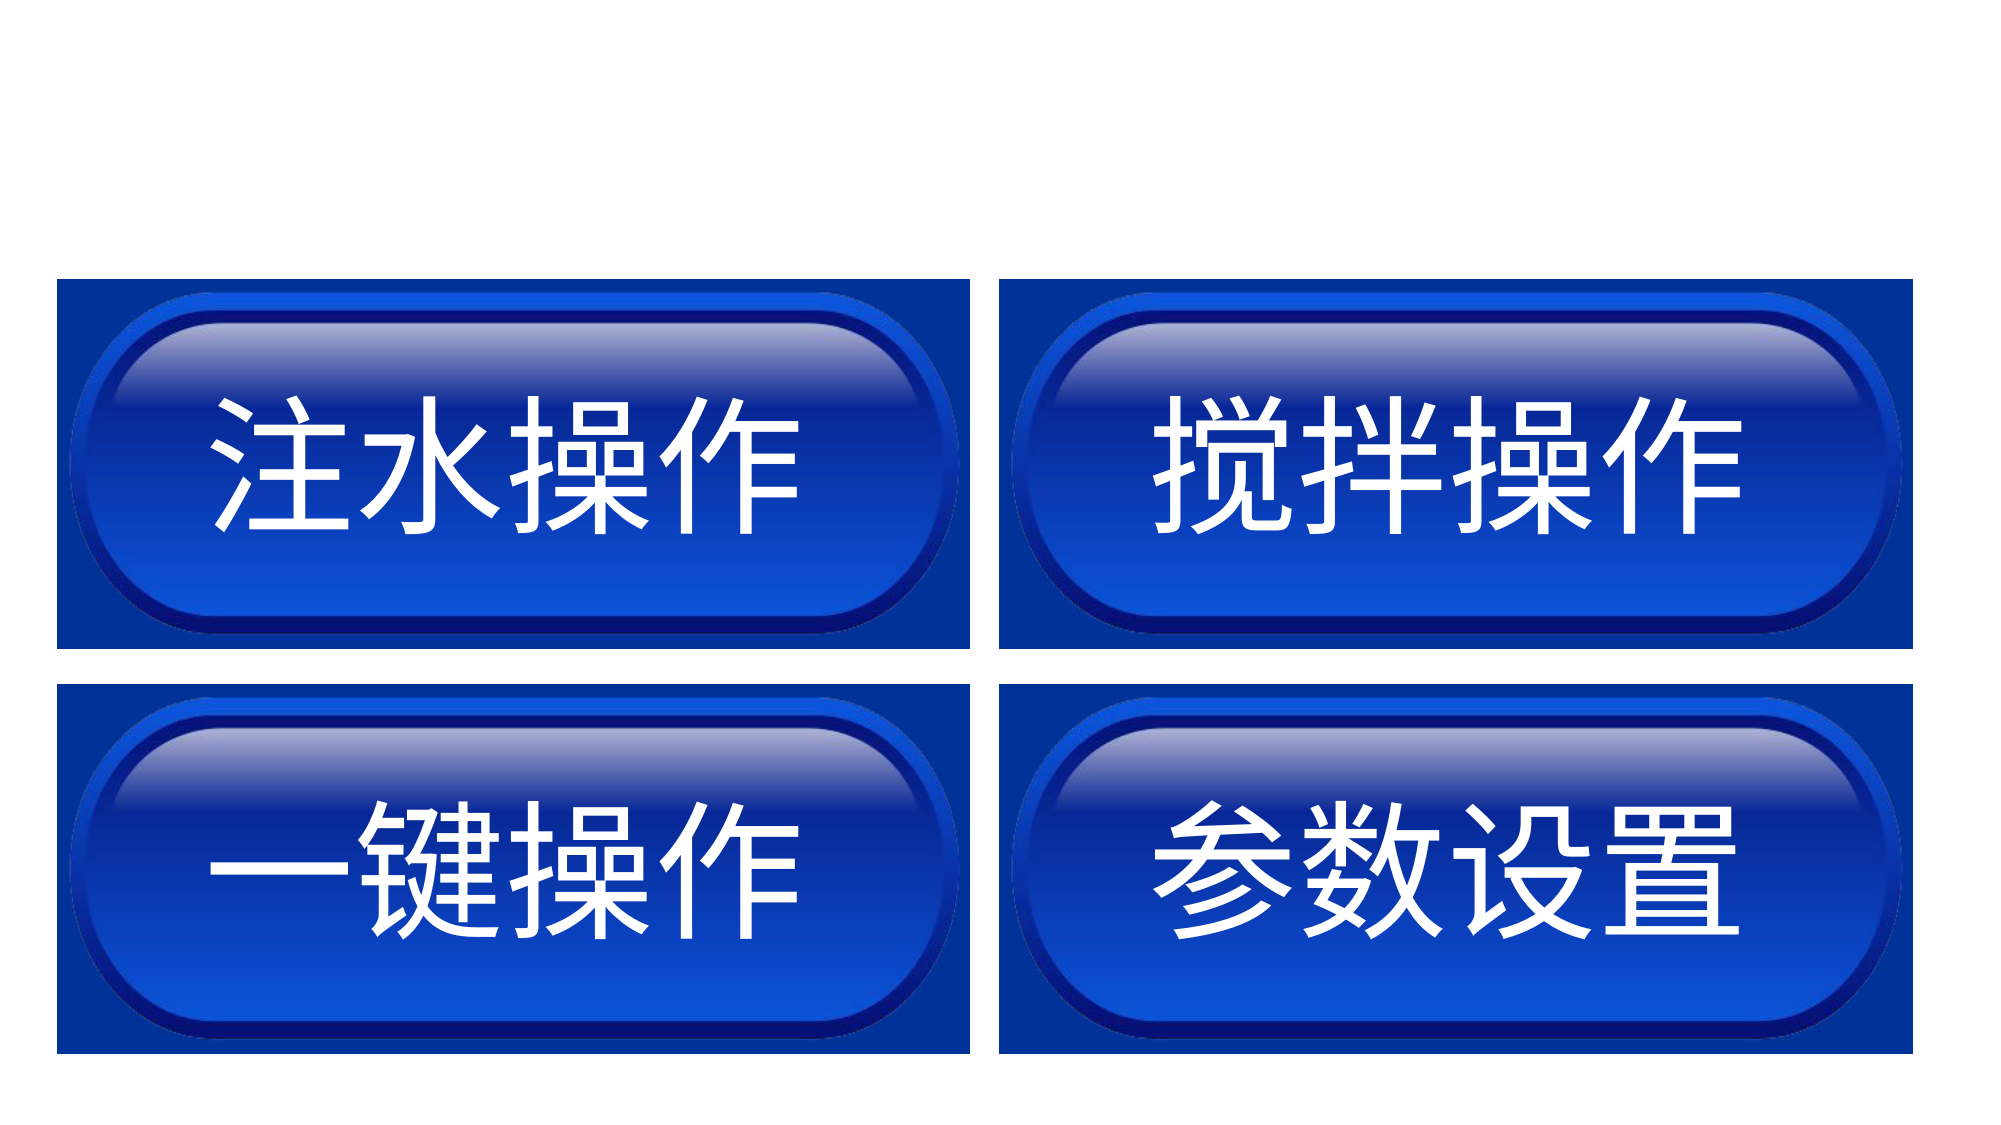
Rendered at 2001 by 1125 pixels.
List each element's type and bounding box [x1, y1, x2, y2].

picture [999, 684, 1913, 1054]
picture [57, 684, 970, 1054]
picture [999, 279, 1913, 649]
picture [57, 279, 970, 649]
